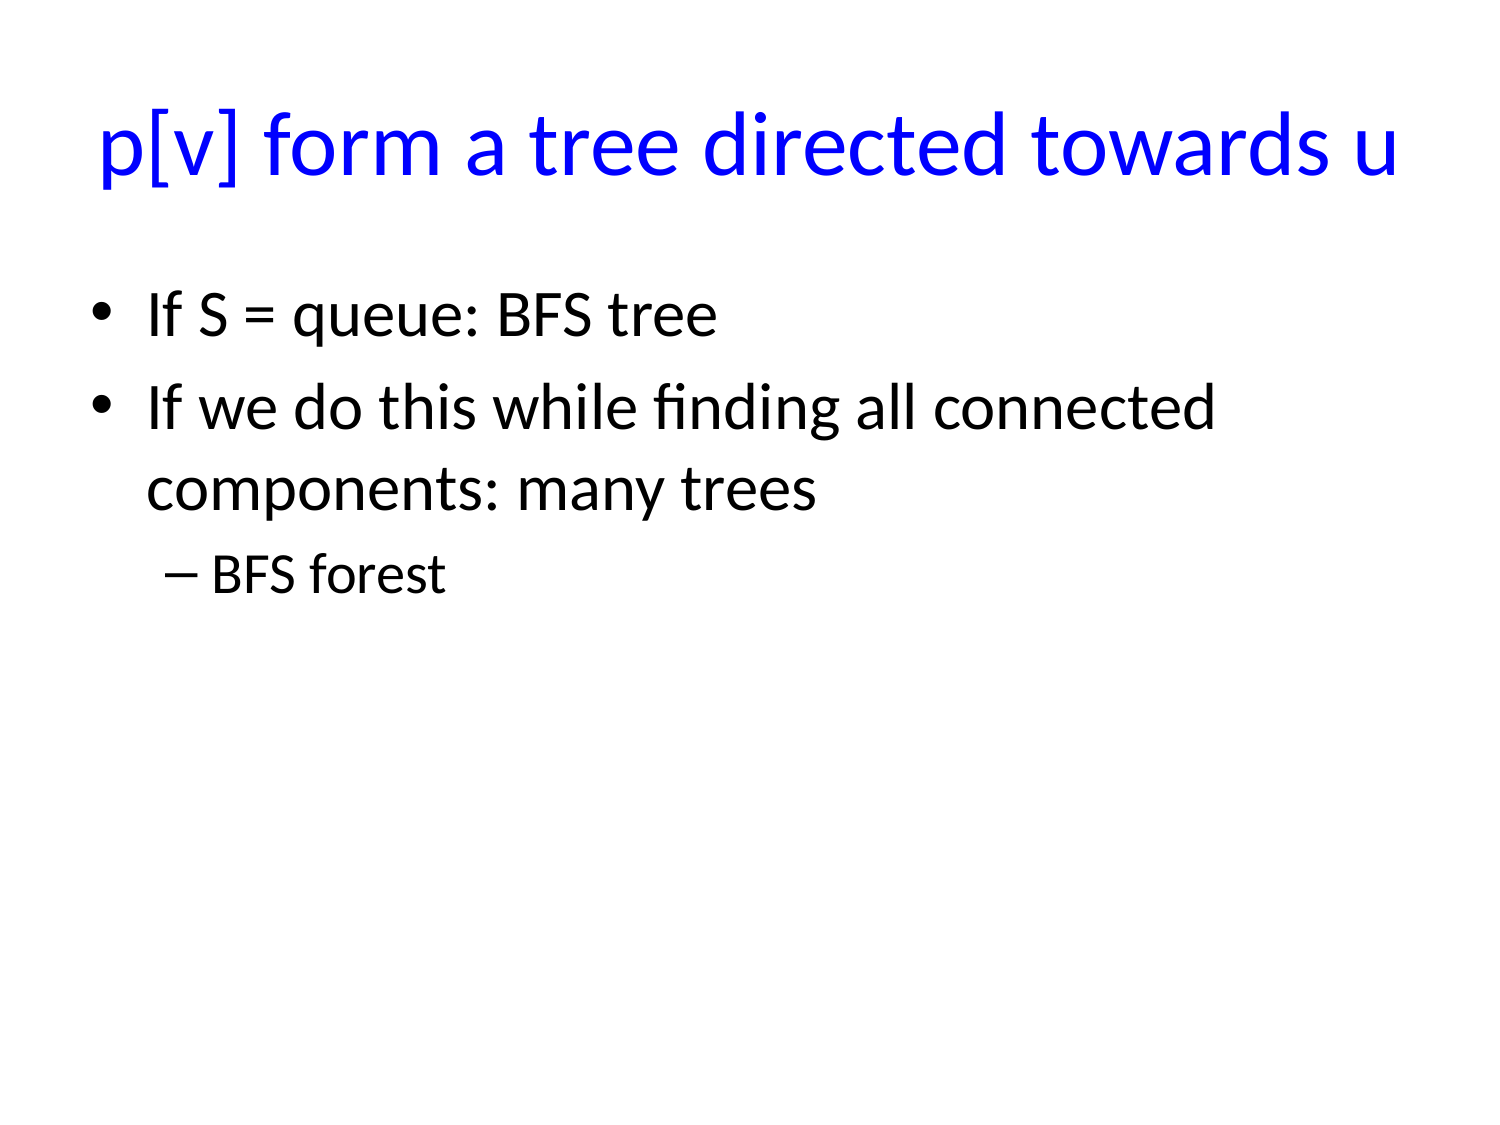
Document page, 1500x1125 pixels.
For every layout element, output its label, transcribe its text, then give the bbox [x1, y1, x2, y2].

title p[v] form a tree directed towards u [75, 45, 1425, 233]
list If S = queue: BFS tree If we do this while finding all connected components: many trees BFS forest [75, 262, 1425, 1005]
